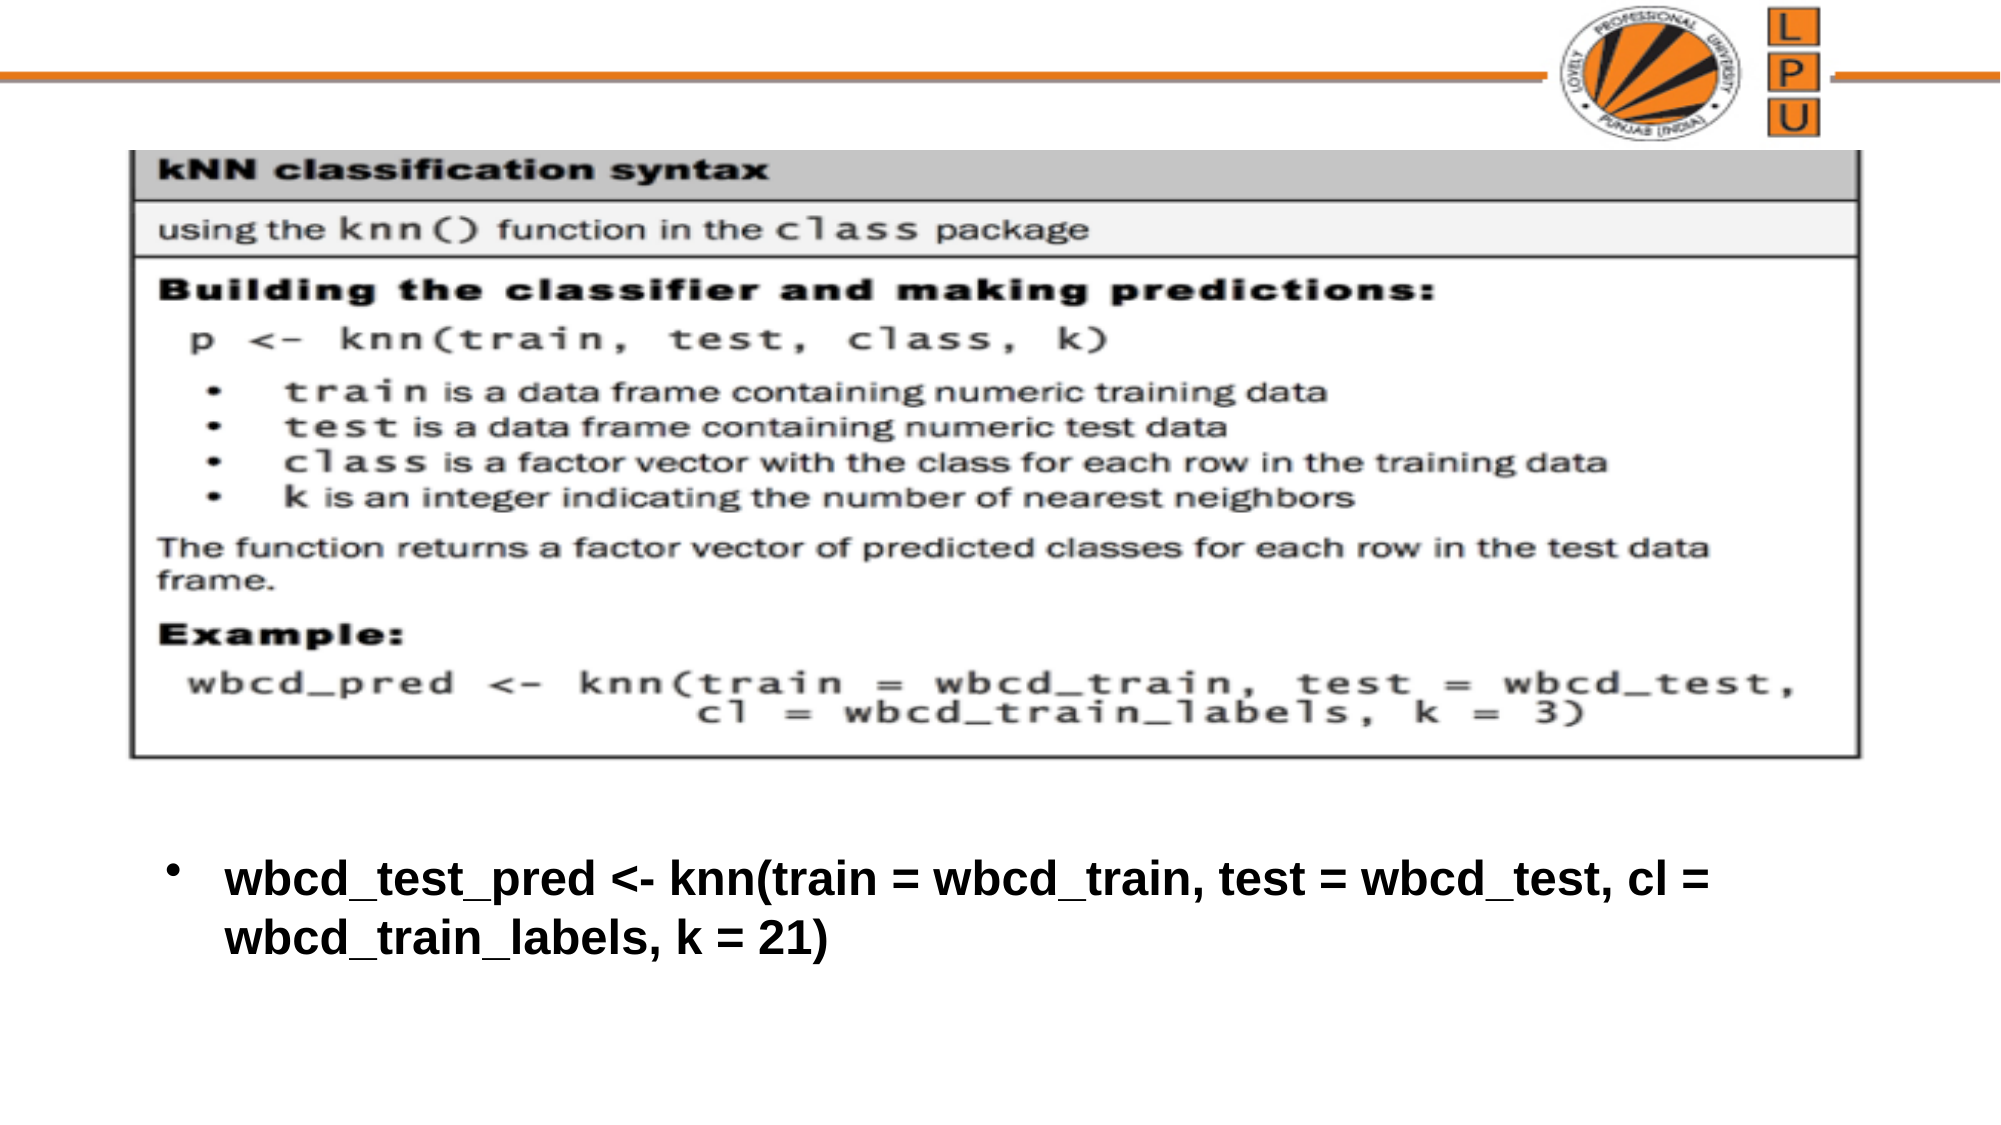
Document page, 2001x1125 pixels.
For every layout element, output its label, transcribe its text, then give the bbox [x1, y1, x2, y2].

list wbcd_test_pred <- knn(train = wbcd_train, test = wbcd_test, cl = wbcd_train_labels, k = 21) wbcd_test_pred <- knn(train = wbcd_train, test = wbcd_test, cl = wbcd_train_labels, k = 21) [150, 782, 1850, 975]
picture [0, 0, 2001, 1125]
